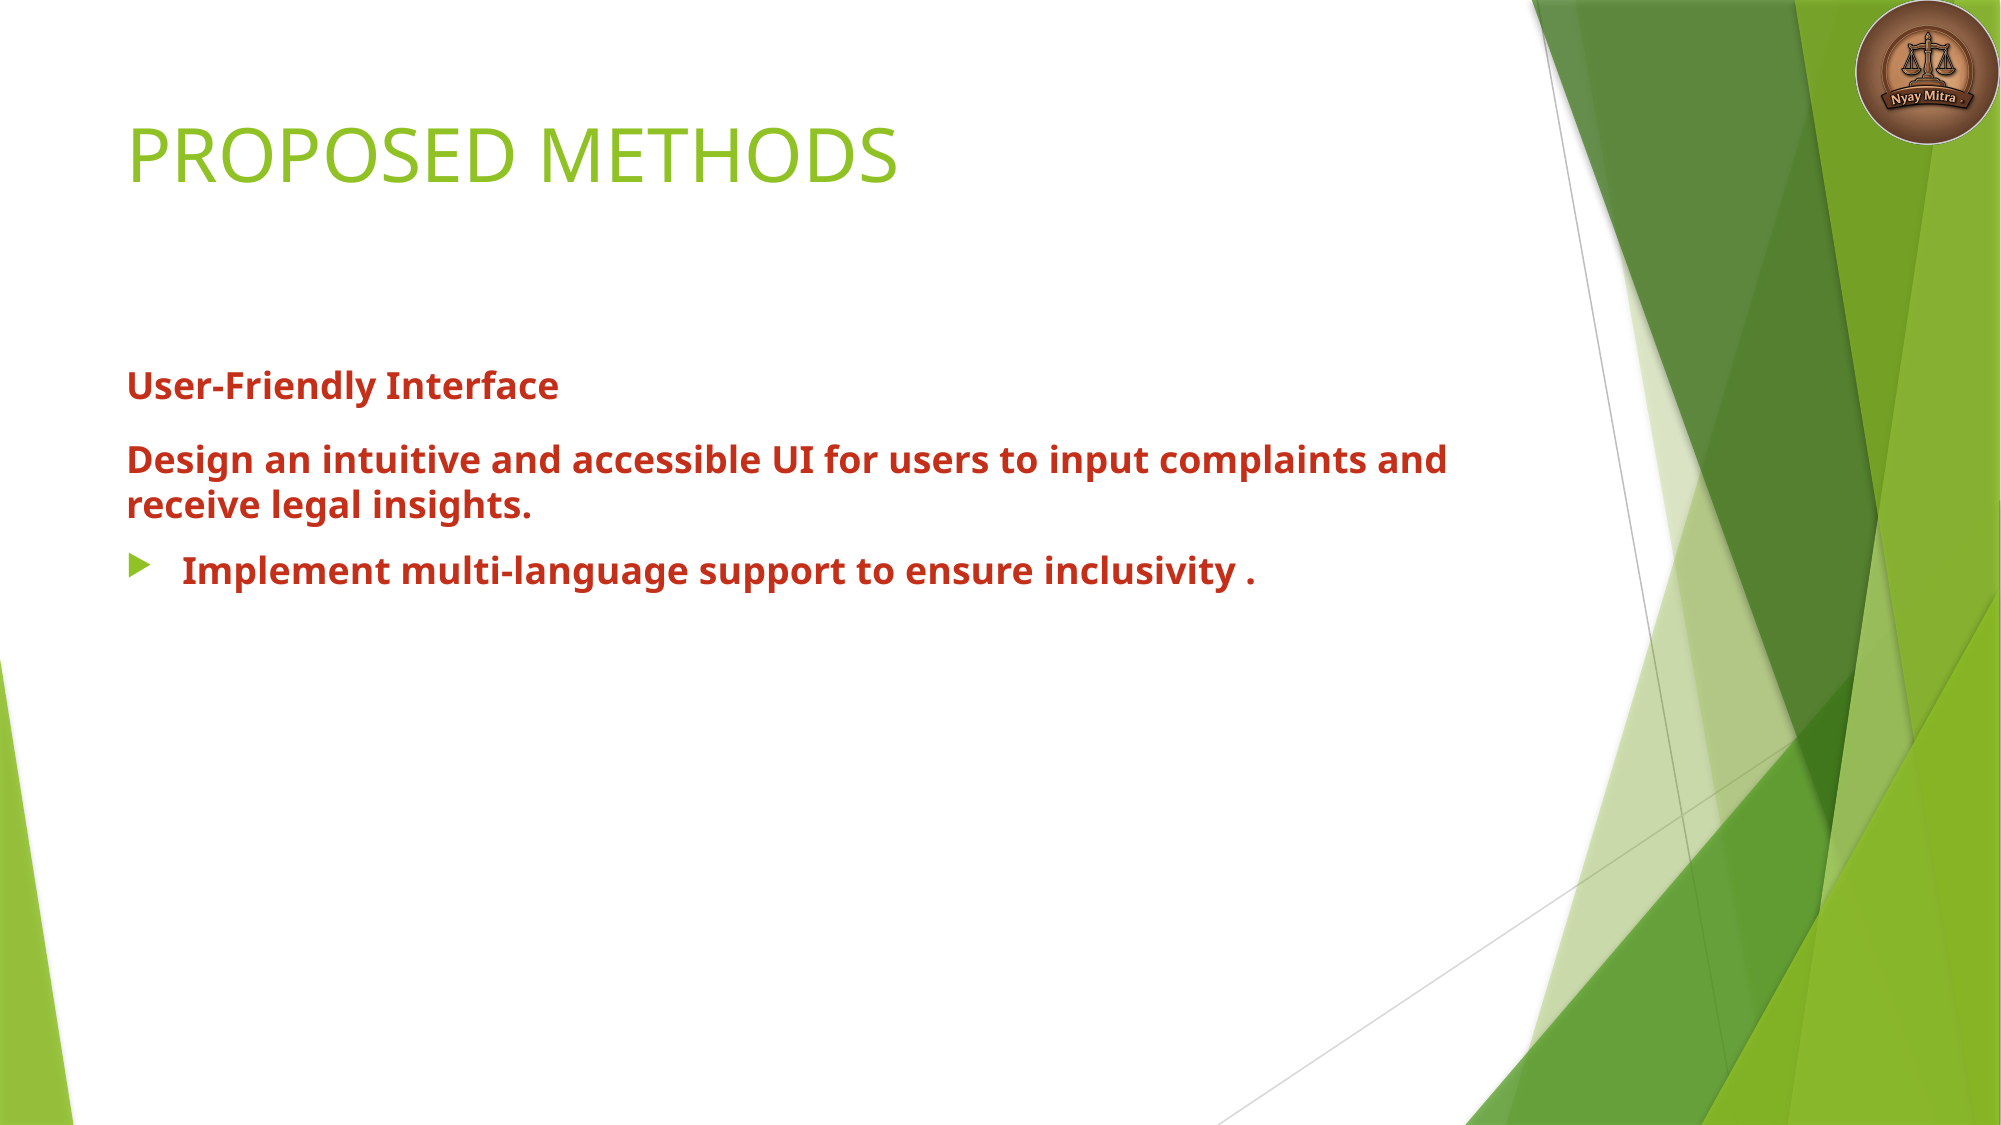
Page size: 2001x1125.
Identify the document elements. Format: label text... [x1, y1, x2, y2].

picture [1855, 0, 2000, 145]
list User-Friendly Interface Design an intuitive and accessible UI for users to input complaints and receive legal insights. Implement multi-language support to ensure inclusivity . [111, 354, 1522, 992]
title PROPOSED METHODS [111, 99, 1522, 317]
